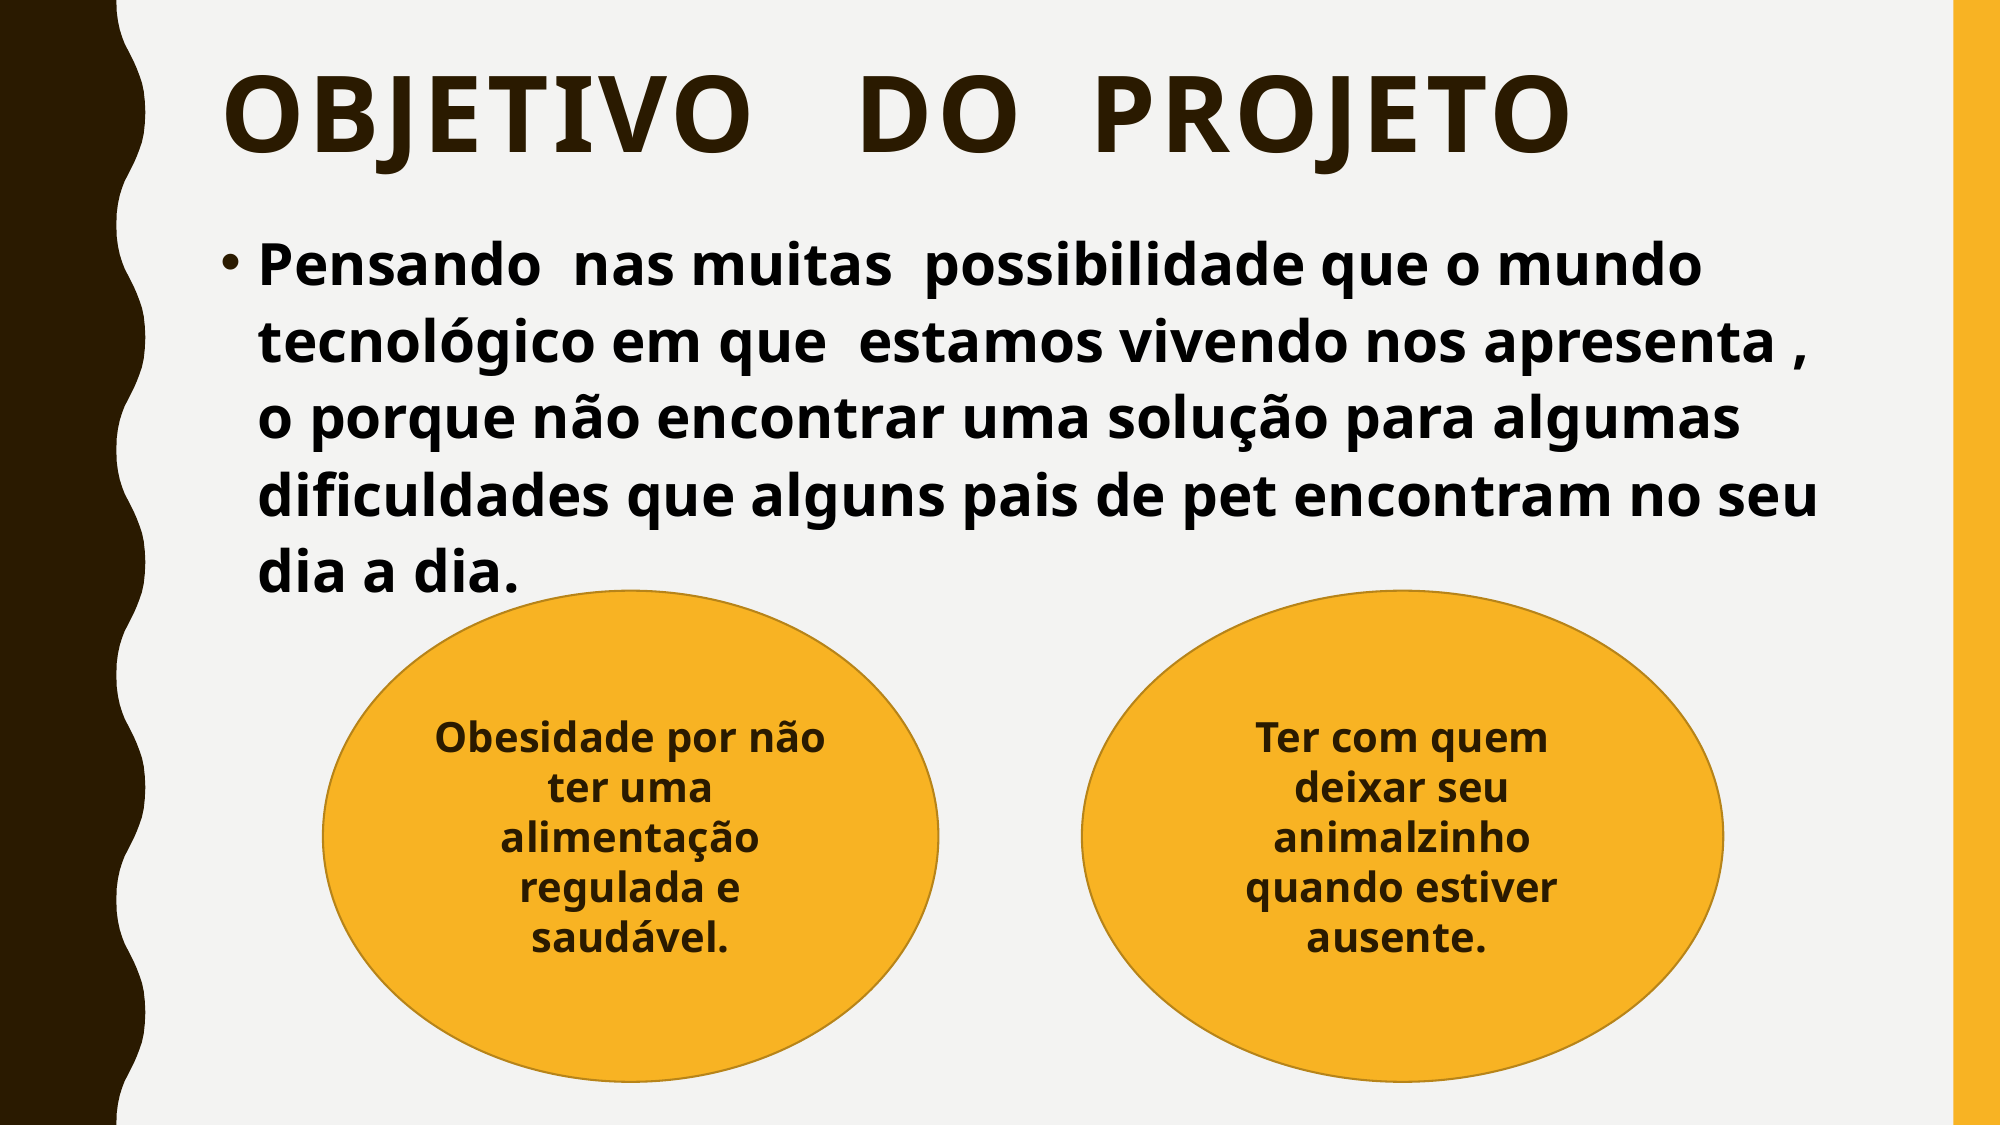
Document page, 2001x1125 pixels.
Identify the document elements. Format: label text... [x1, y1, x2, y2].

list Pensando nas muitas possibilidade que o mundo tecnológico em que estamos vivendo nos apresenta , o porque não encontrar uma solução para algumas dificuldades que alguns pais de pet encontram no seu dia a dia. [205, 212, 1875, 557]
title Objetivo do PROJETO [205, 52, 1875, 212]
text_box Obesidade por não ter uma alimentação regulada e saudável. [321, 589, 940, 1083]
text_box Ter com quem deixar seu animalzinho quando estiver ausente. [1080, 589, 1725, 1083]
